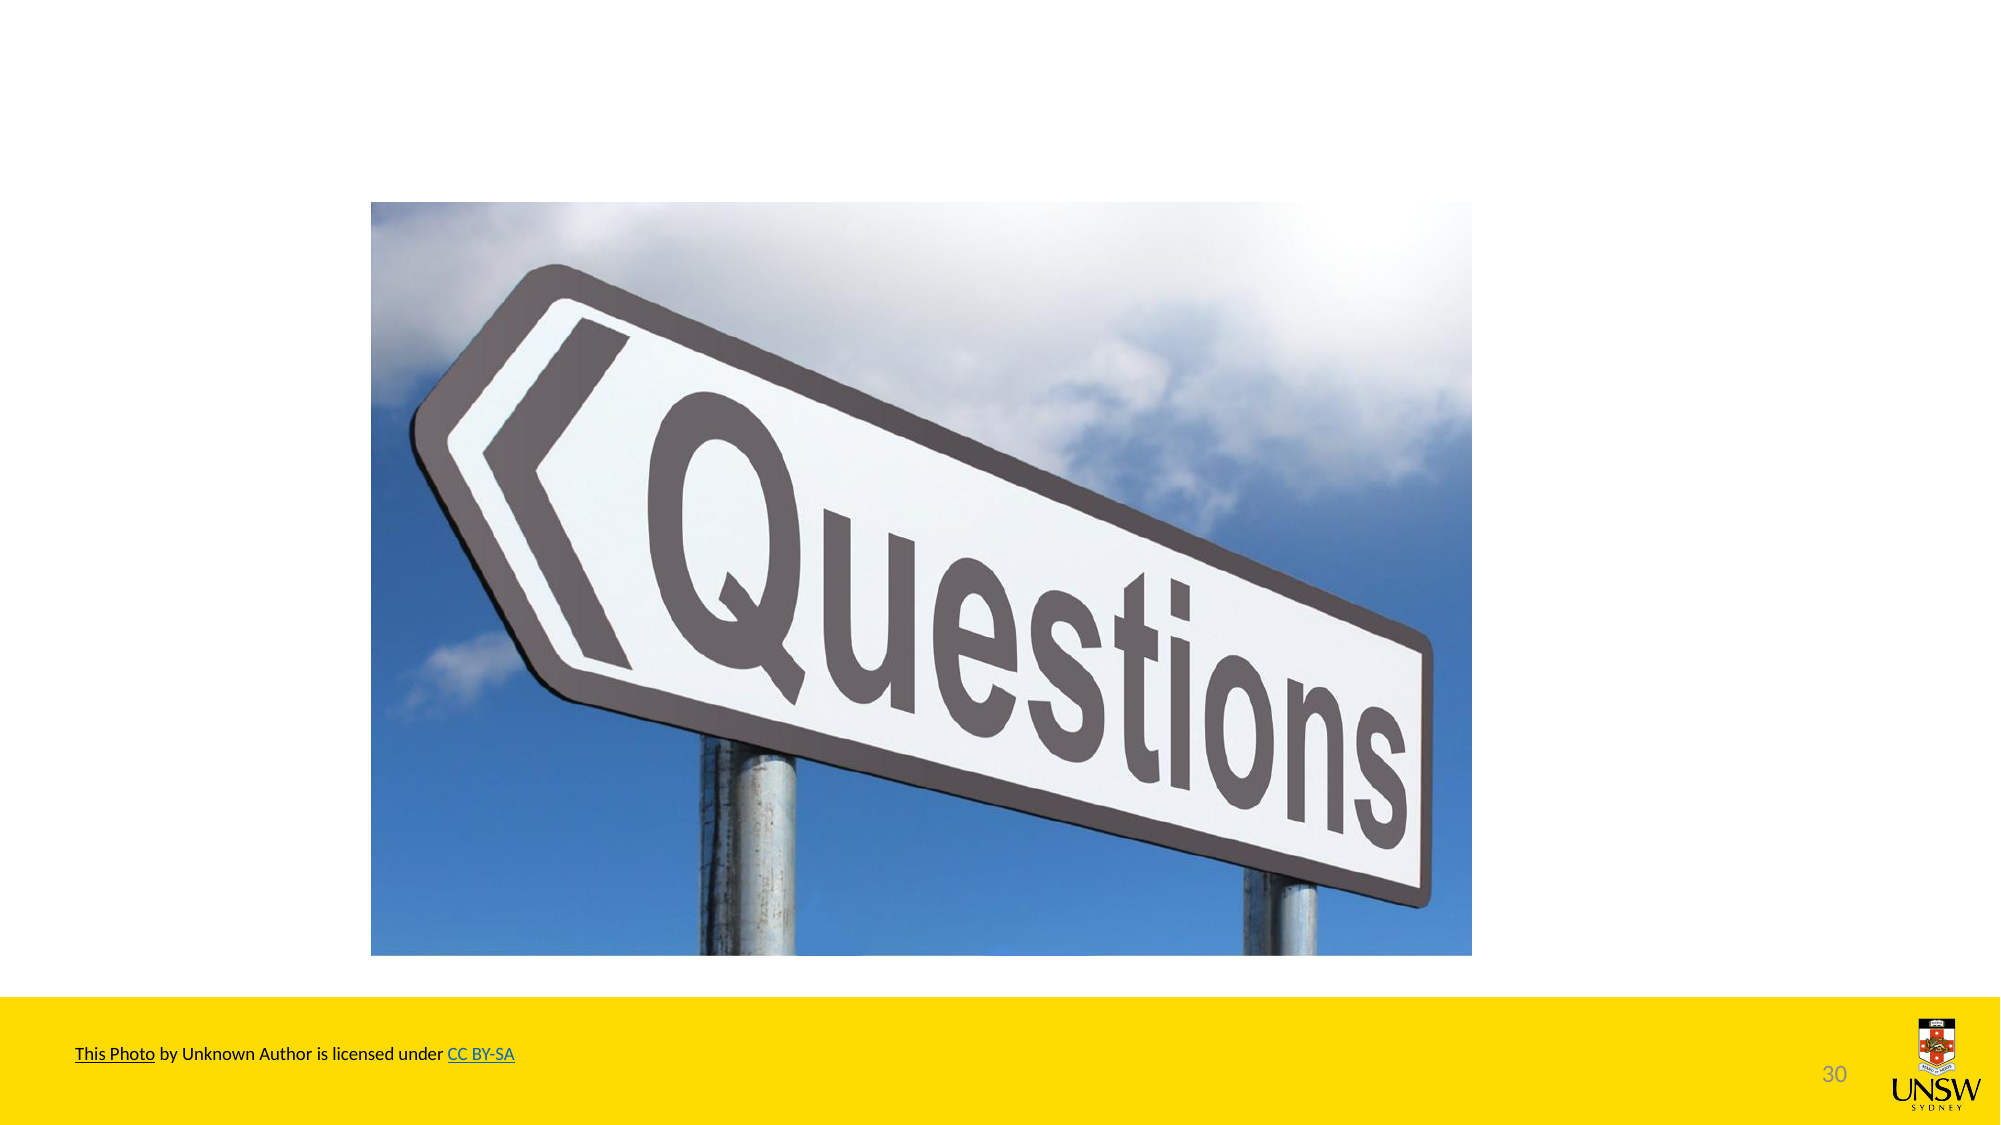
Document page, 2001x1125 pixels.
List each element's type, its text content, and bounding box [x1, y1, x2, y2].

picture [1887, 1007, 1986, 1122]
slide_number 30 [1412, 1042, 1863, 1103]
text_box This Photo by Unknown Author is licensed under CC BY-SA [60, 1034, 1161, 1072]
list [371, 202, 1472, 956]
